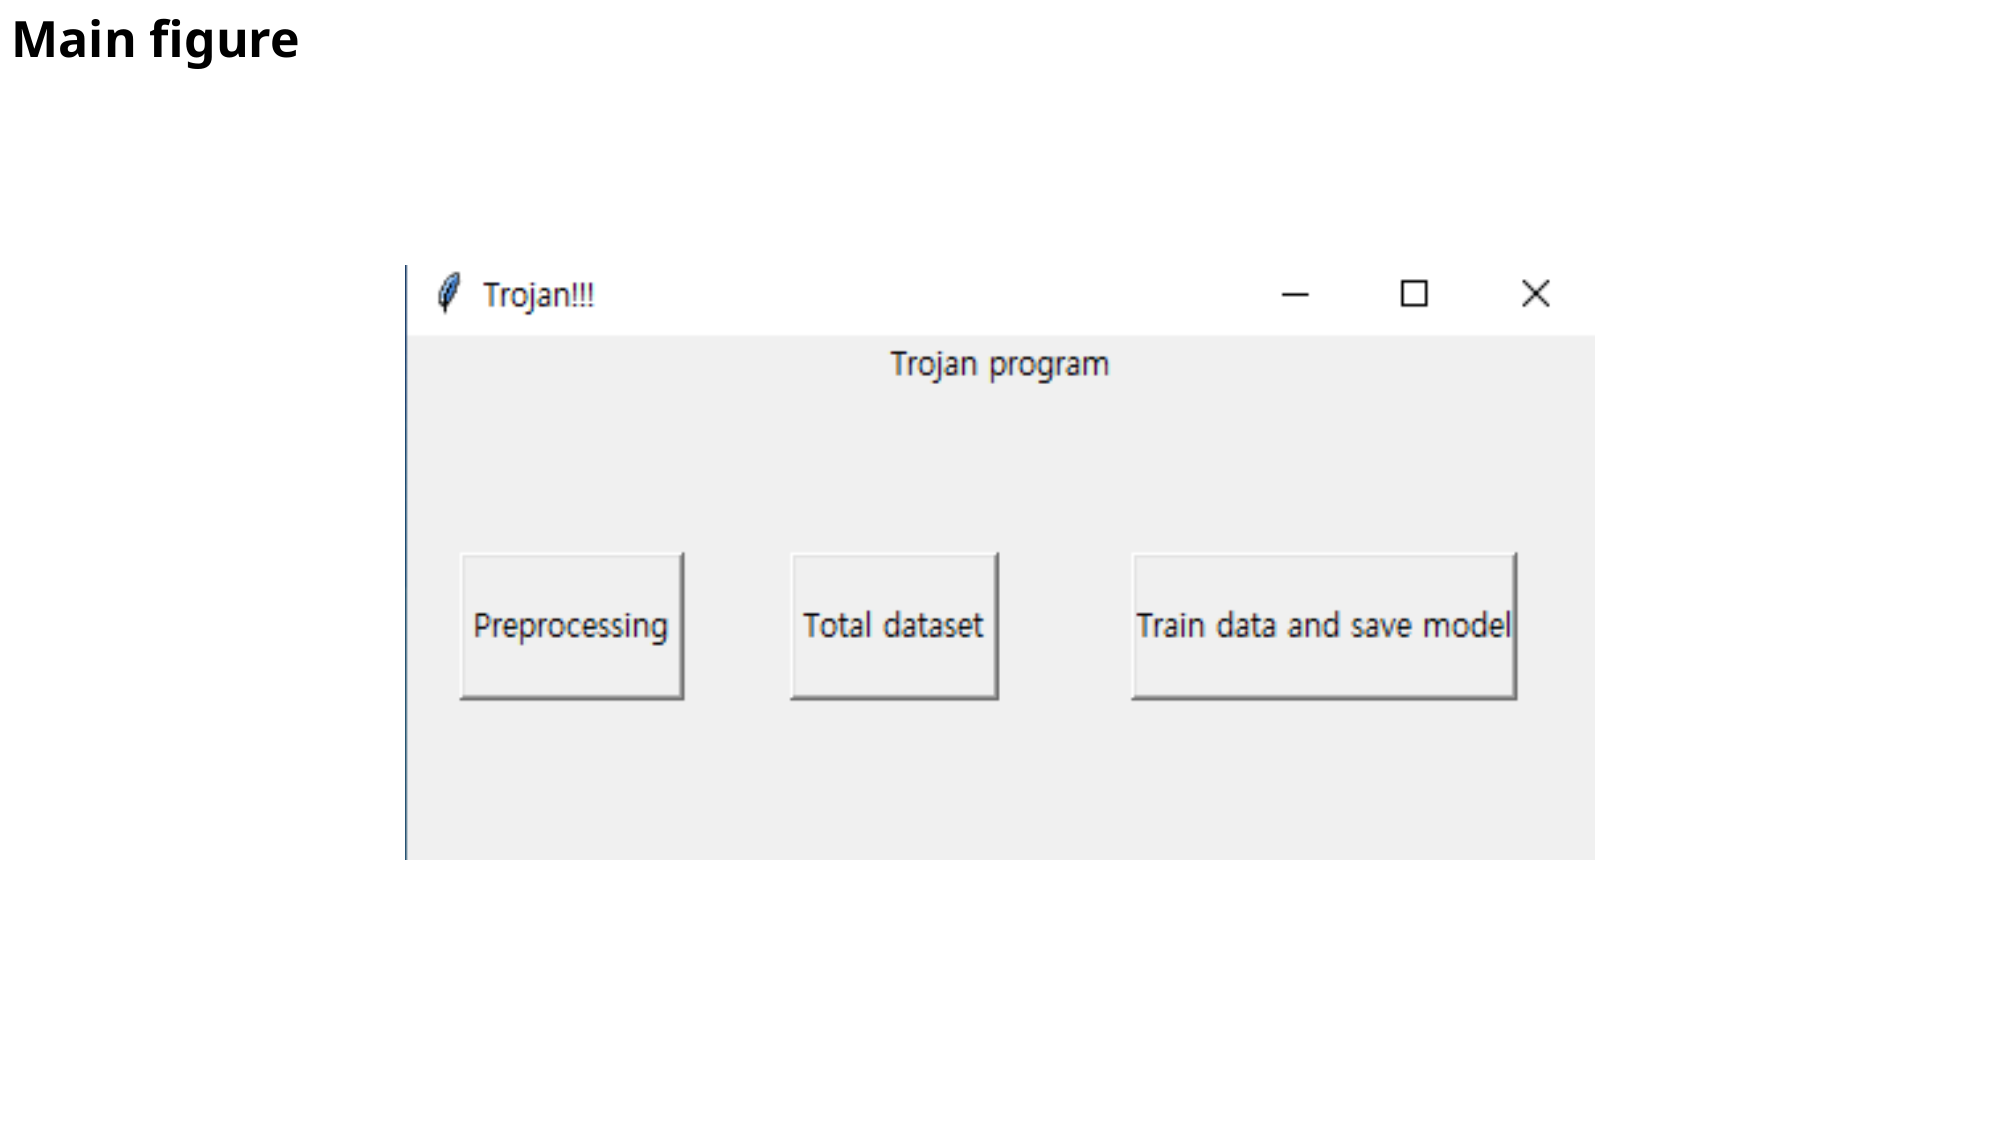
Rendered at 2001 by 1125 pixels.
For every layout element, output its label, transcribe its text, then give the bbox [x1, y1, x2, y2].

picture [405, 265, 1595, 860]
text_box Main figure [0, 0, 315, 75]
